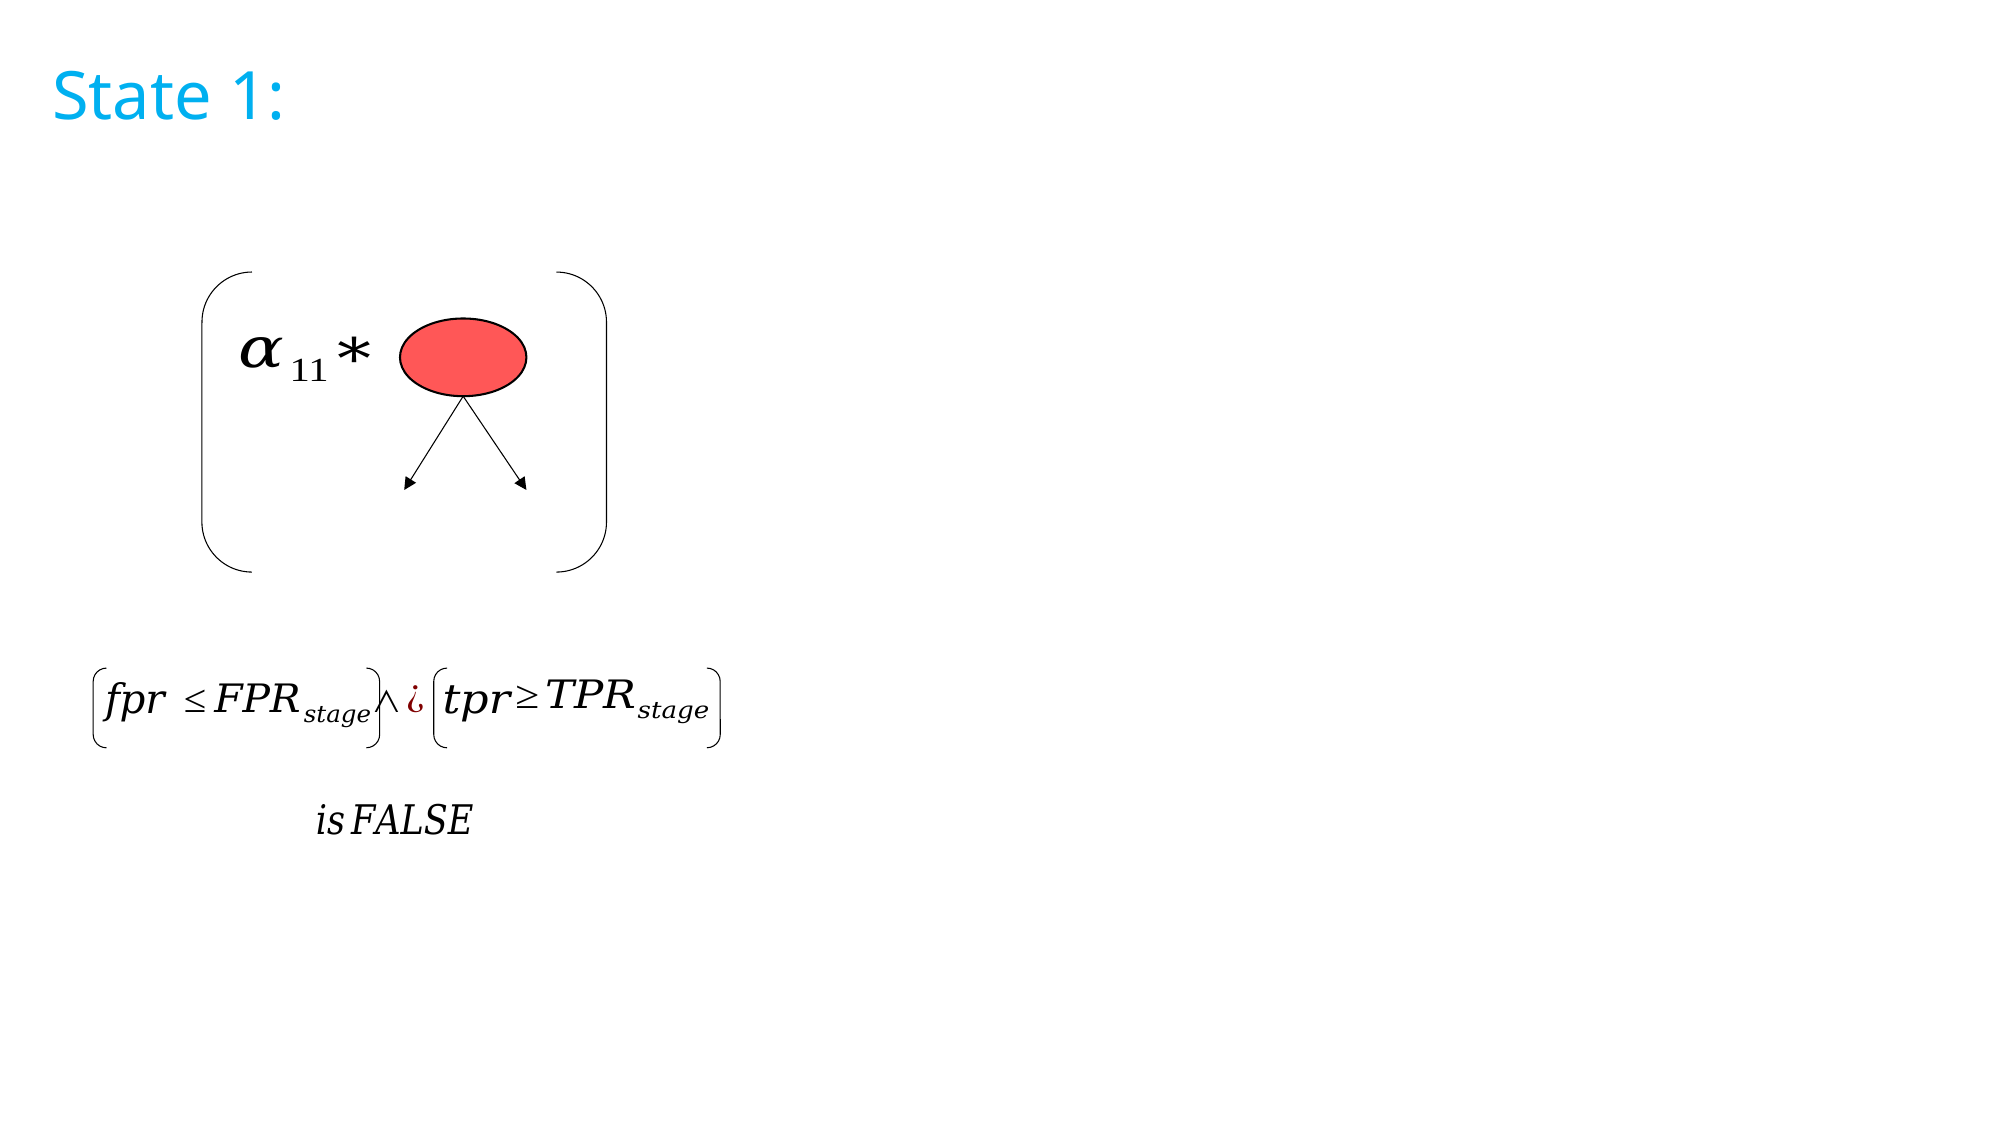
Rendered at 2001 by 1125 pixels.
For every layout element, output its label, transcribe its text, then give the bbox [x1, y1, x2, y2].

text_box [201, 271, 608, 573]
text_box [463, 396, 527, 491]
text_box [433, 667, 721, 749]
text_box State 1: [37, 45, 301, 141]
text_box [404, 396, 463, 491]
text_box [92, 667, 381, 749]
